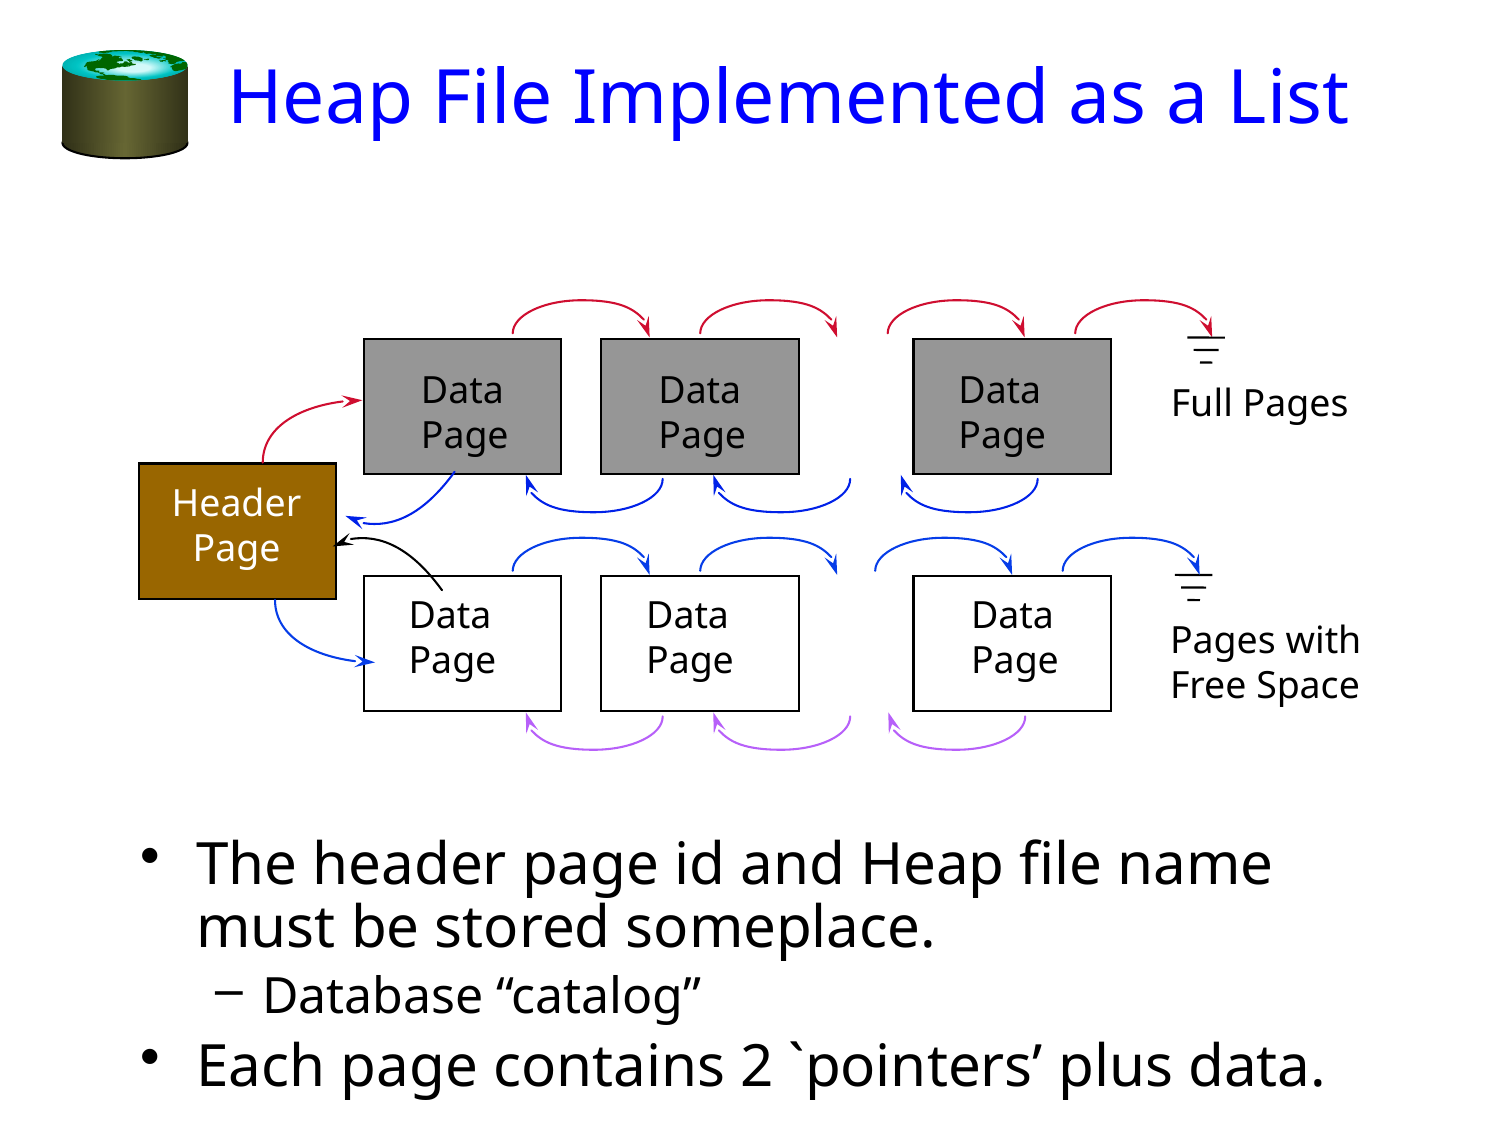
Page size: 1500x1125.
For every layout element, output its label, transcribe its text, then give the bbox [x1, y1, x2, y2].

text_box [262, 395, 363, 463]
text_box [700, 300, 838, 338]
text_box [601, 576, 799, 712]
text_box [913, 338, 1112, 474]
text_box [900, 474, 1038, 513]
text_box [1187, 337, 1226, 363]
text_box [712, 474, 851, 513]
text_box [700, 537, 838, 575]
text_box Data Page [630, 583, 750, 689]
text_box Header Page [156, 471, 317, 577]
text_box [525, 712, 663, 750]
text_box [601, 338, 799, 474]
text_box Data Page [405, 358, 524, 464]
text_box [512, 1060, 988, 1100]
text_box [363, 338, 562, 474]
text_box [332, 533, 443, 628]
text_box [512, 300, 651, 338]
text_box Pages with Free Space [1154, 608, 1377, 714]
text_box [1062, 537, 1201, 574]
text_box [913, 576, 1112, 712]
text_box Data Page [393, 583, 512, 689]
text_box [112, 1024, 425, 1100]
text_box [887, 712, 1026, 750]
text_box [345, 434, 455, 530]
text_box [274, 599, 376, 668]
text_box [712, 712, 851, 750]
text_box Data Page [943, 358, 1062, 464]
text_box Full Pages [1155, 371, 1364, 432]
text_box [1174, 574, 1213, 601]
title Heap File Implemented as a List [212, 0, 1388, 188]
text_box [1075, 300, 1213, 336]
list The header page id and Heap file name must be stored someplace. Database “catalog” Each page contains 2 `pointers’ plus data. [124, 826, 1388, 1060]
text_box [875, 537, 1013, 575]
text_box [512, 537, 651, 575]
text_box [887, 300, 1026, 338]
text_box [525, 474, 663, 513]
text_box [363, 576, 562, 712]
text_box Data Page [643, 358, 762, 464]
text_box [138, 463, 337, 599]
text_box Data Page [955, 583, 1075, 689]
